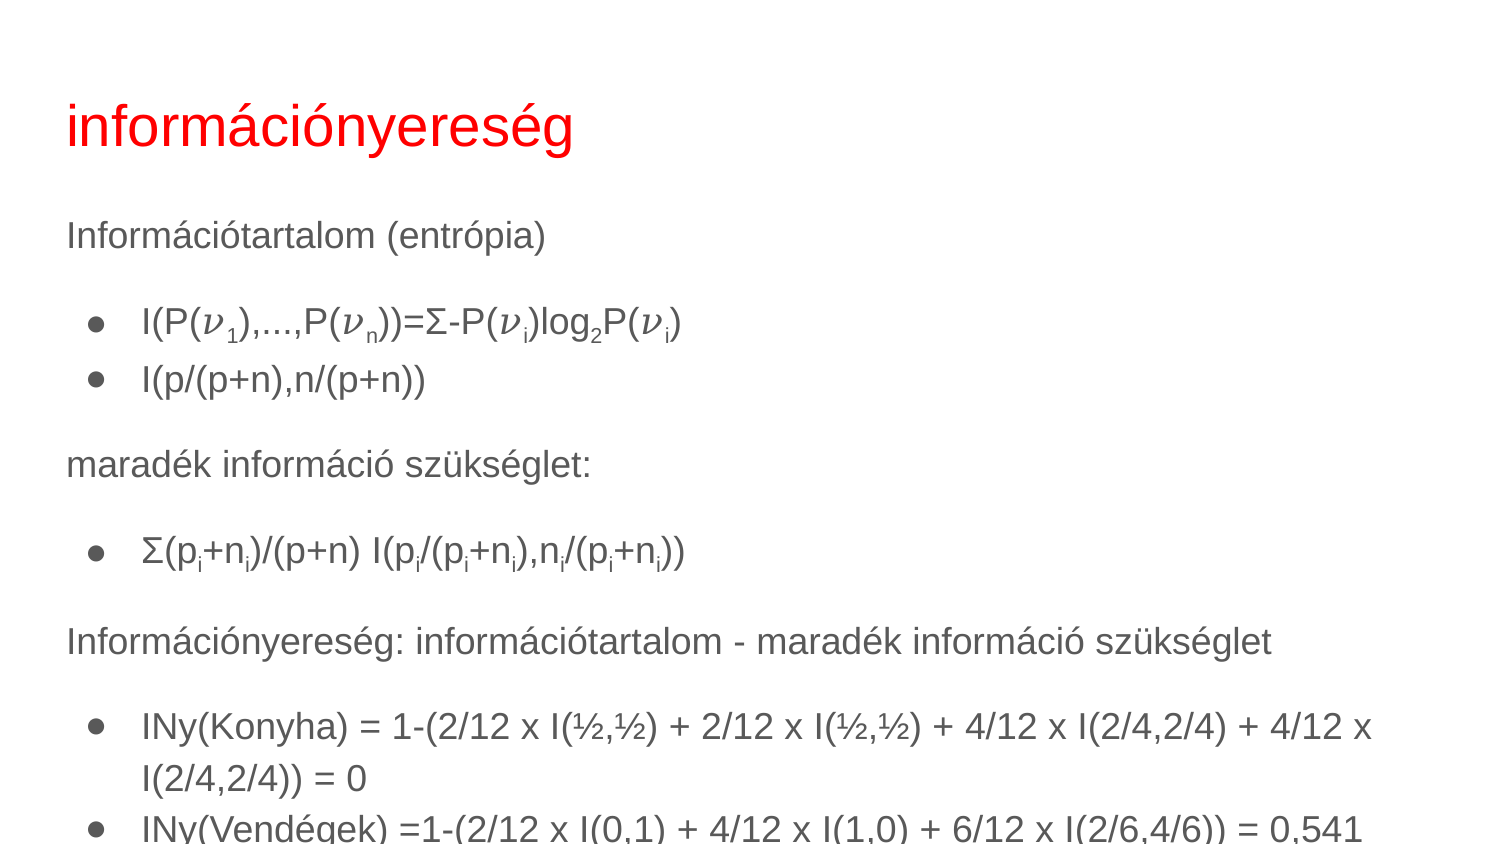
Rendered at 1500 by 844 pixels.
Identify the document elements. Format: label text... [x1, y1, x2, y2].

list Információtartalom (entrópia) I(P(𝜈1),...,P(𝜈n))=Σ-P(𝜈i)log2P(𝜈i) I(p/(p+n),n/(p+n)) maradék információ szükséglet: Σ(pi+ni)/(p+n) I(pi/(pi+ni),ni/(pi+ni)) Információnyereség: információtartalom - maradék információ szükséglet INy(Konyha) = 1-(2/12 x I(½,½) + 2/12 x I(½,½) + 4/12 x I(2/4,2/4) + 4/12 x I(2/4,2/4)) = 0 INy(Vendégek) =1-(2/12 x I(0,1) + 4/12 x I(1,0) + 6/12 x I(2/6,4/6)) = 0,541 [51, 189, 1449, 844]
title információnyereség [51, 72, 1449, 167]
